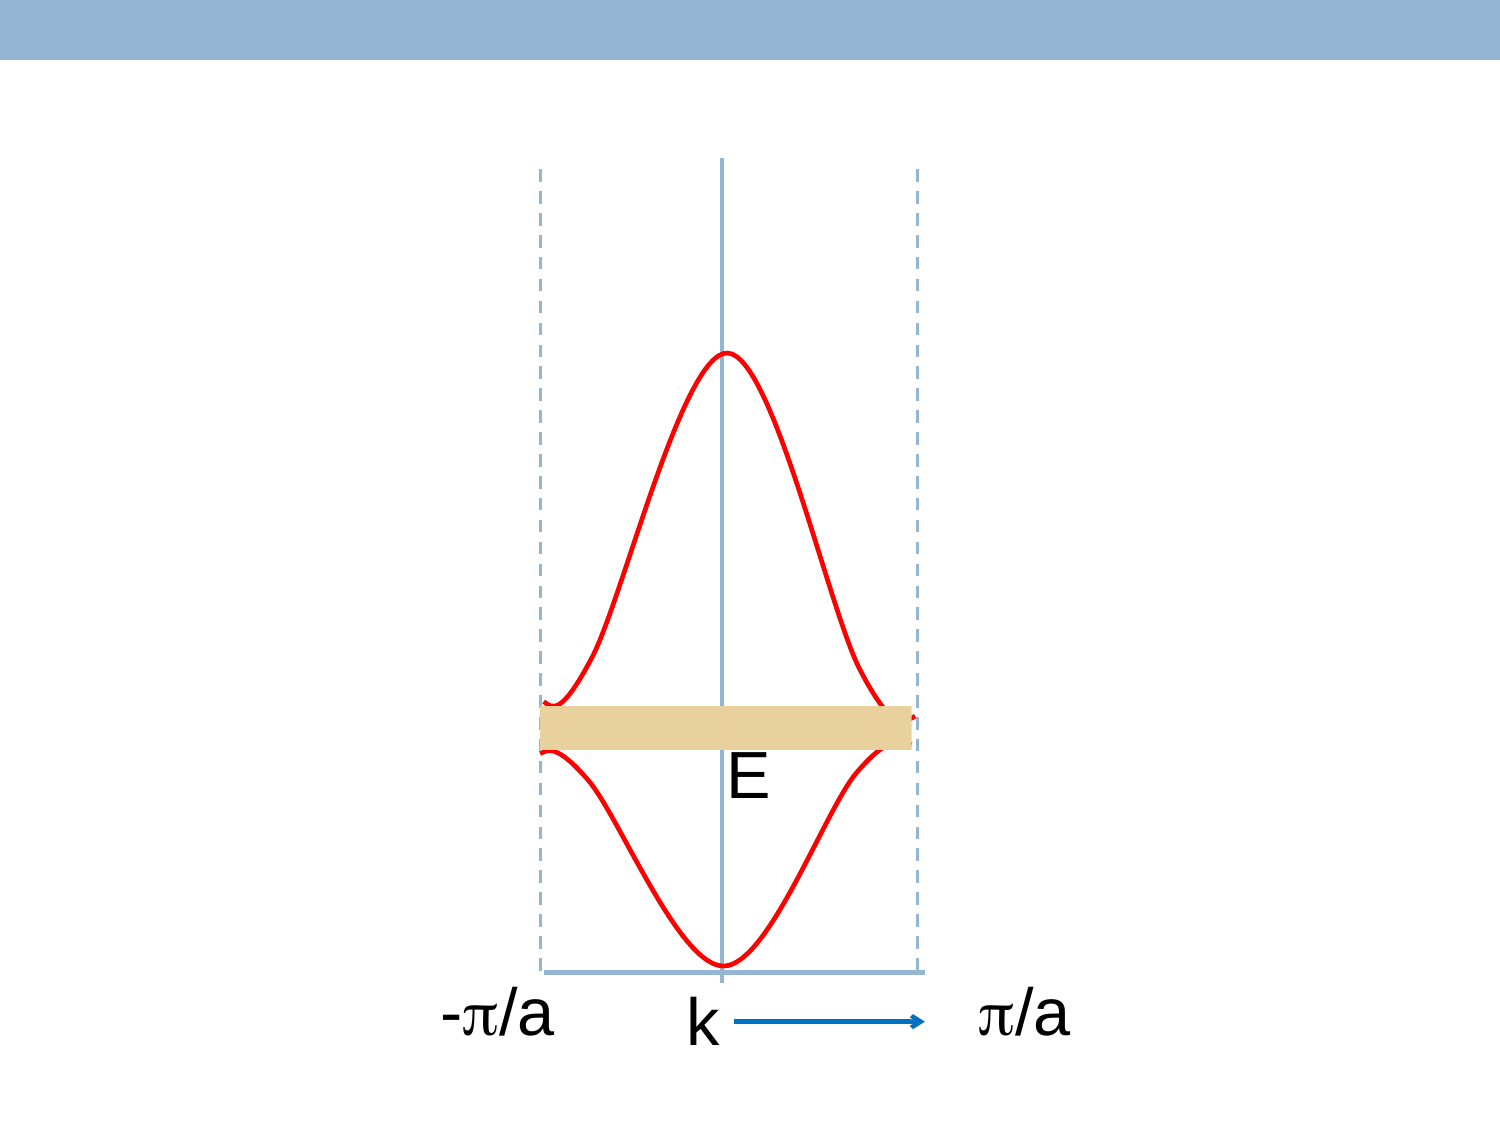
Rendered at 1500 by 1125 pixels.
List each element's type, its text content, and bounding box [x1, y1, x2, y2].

text_box E [711, 752, 718, 820]
text_box [549, 355, 718, 704]
text_box -/a [425, 960, 570, 1056]
text_box [731, 704, 913, 752]
text_box [731, 352, 882, 704]
text_box [731, 752, 879, 966]
text_box k [671, 981, 826, 1067]
text_box [549, 752, 718, 967]
text_box [549, 704, 718, 752]
text_box E [731, 752, 786, 820]
text_box /a [964, 960, 1086, 1056]
